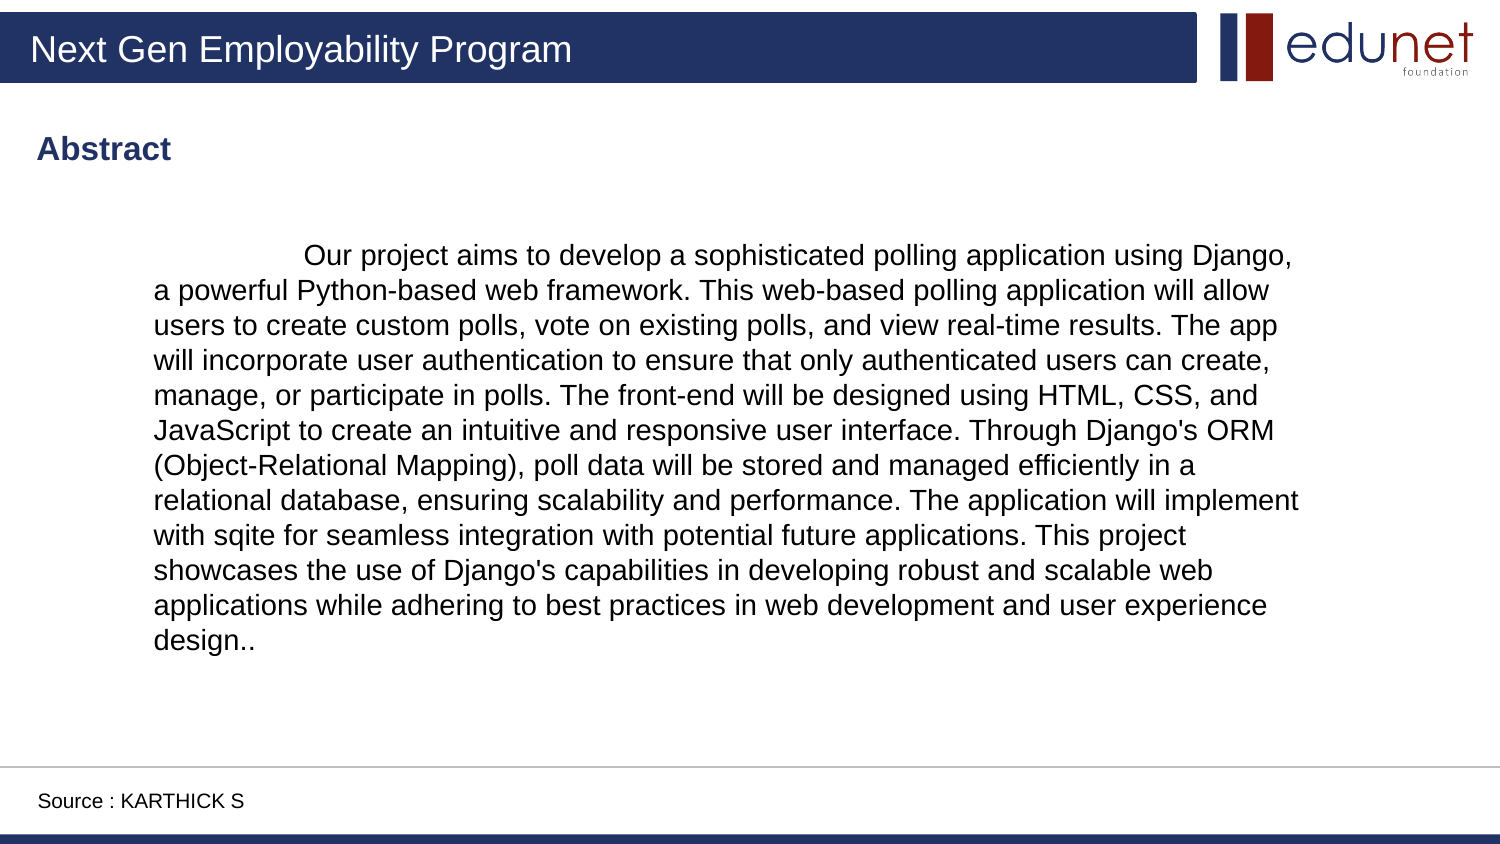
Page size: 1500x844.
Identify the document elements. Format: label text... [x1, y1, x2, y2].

text_box Our project aims to develop a sophisticated polling application using Django, a powerful Python-based web framework. This web-based polling application will allow users to create custom polls, vote on existing polls, and view real-time results. The app will incorporate user authentication to ensure that only authenticated users can create, manage, or participate in polls. The front-end will be designed using HTML, CSS, and JavaScript to create an intuitive and responsive user interface. Through Django's ORM (Object-Relational Mapping), poll data will be stored and managed efficiently in a relational database, ensuring scalability and performance. The application will implement with sqite for seamless integration with potential future applications. This project showcases the use of Django's capabilities in developing robust and scalable web applications while adhering to best practices in web development and user experience design.. [138, 229, 1327, 664]
title Abstract [21, 111, 504, 165]
picture [1279, 14, 1482, 83]
text_box Source : KARTHICK S [22, 776, 270, 826]
